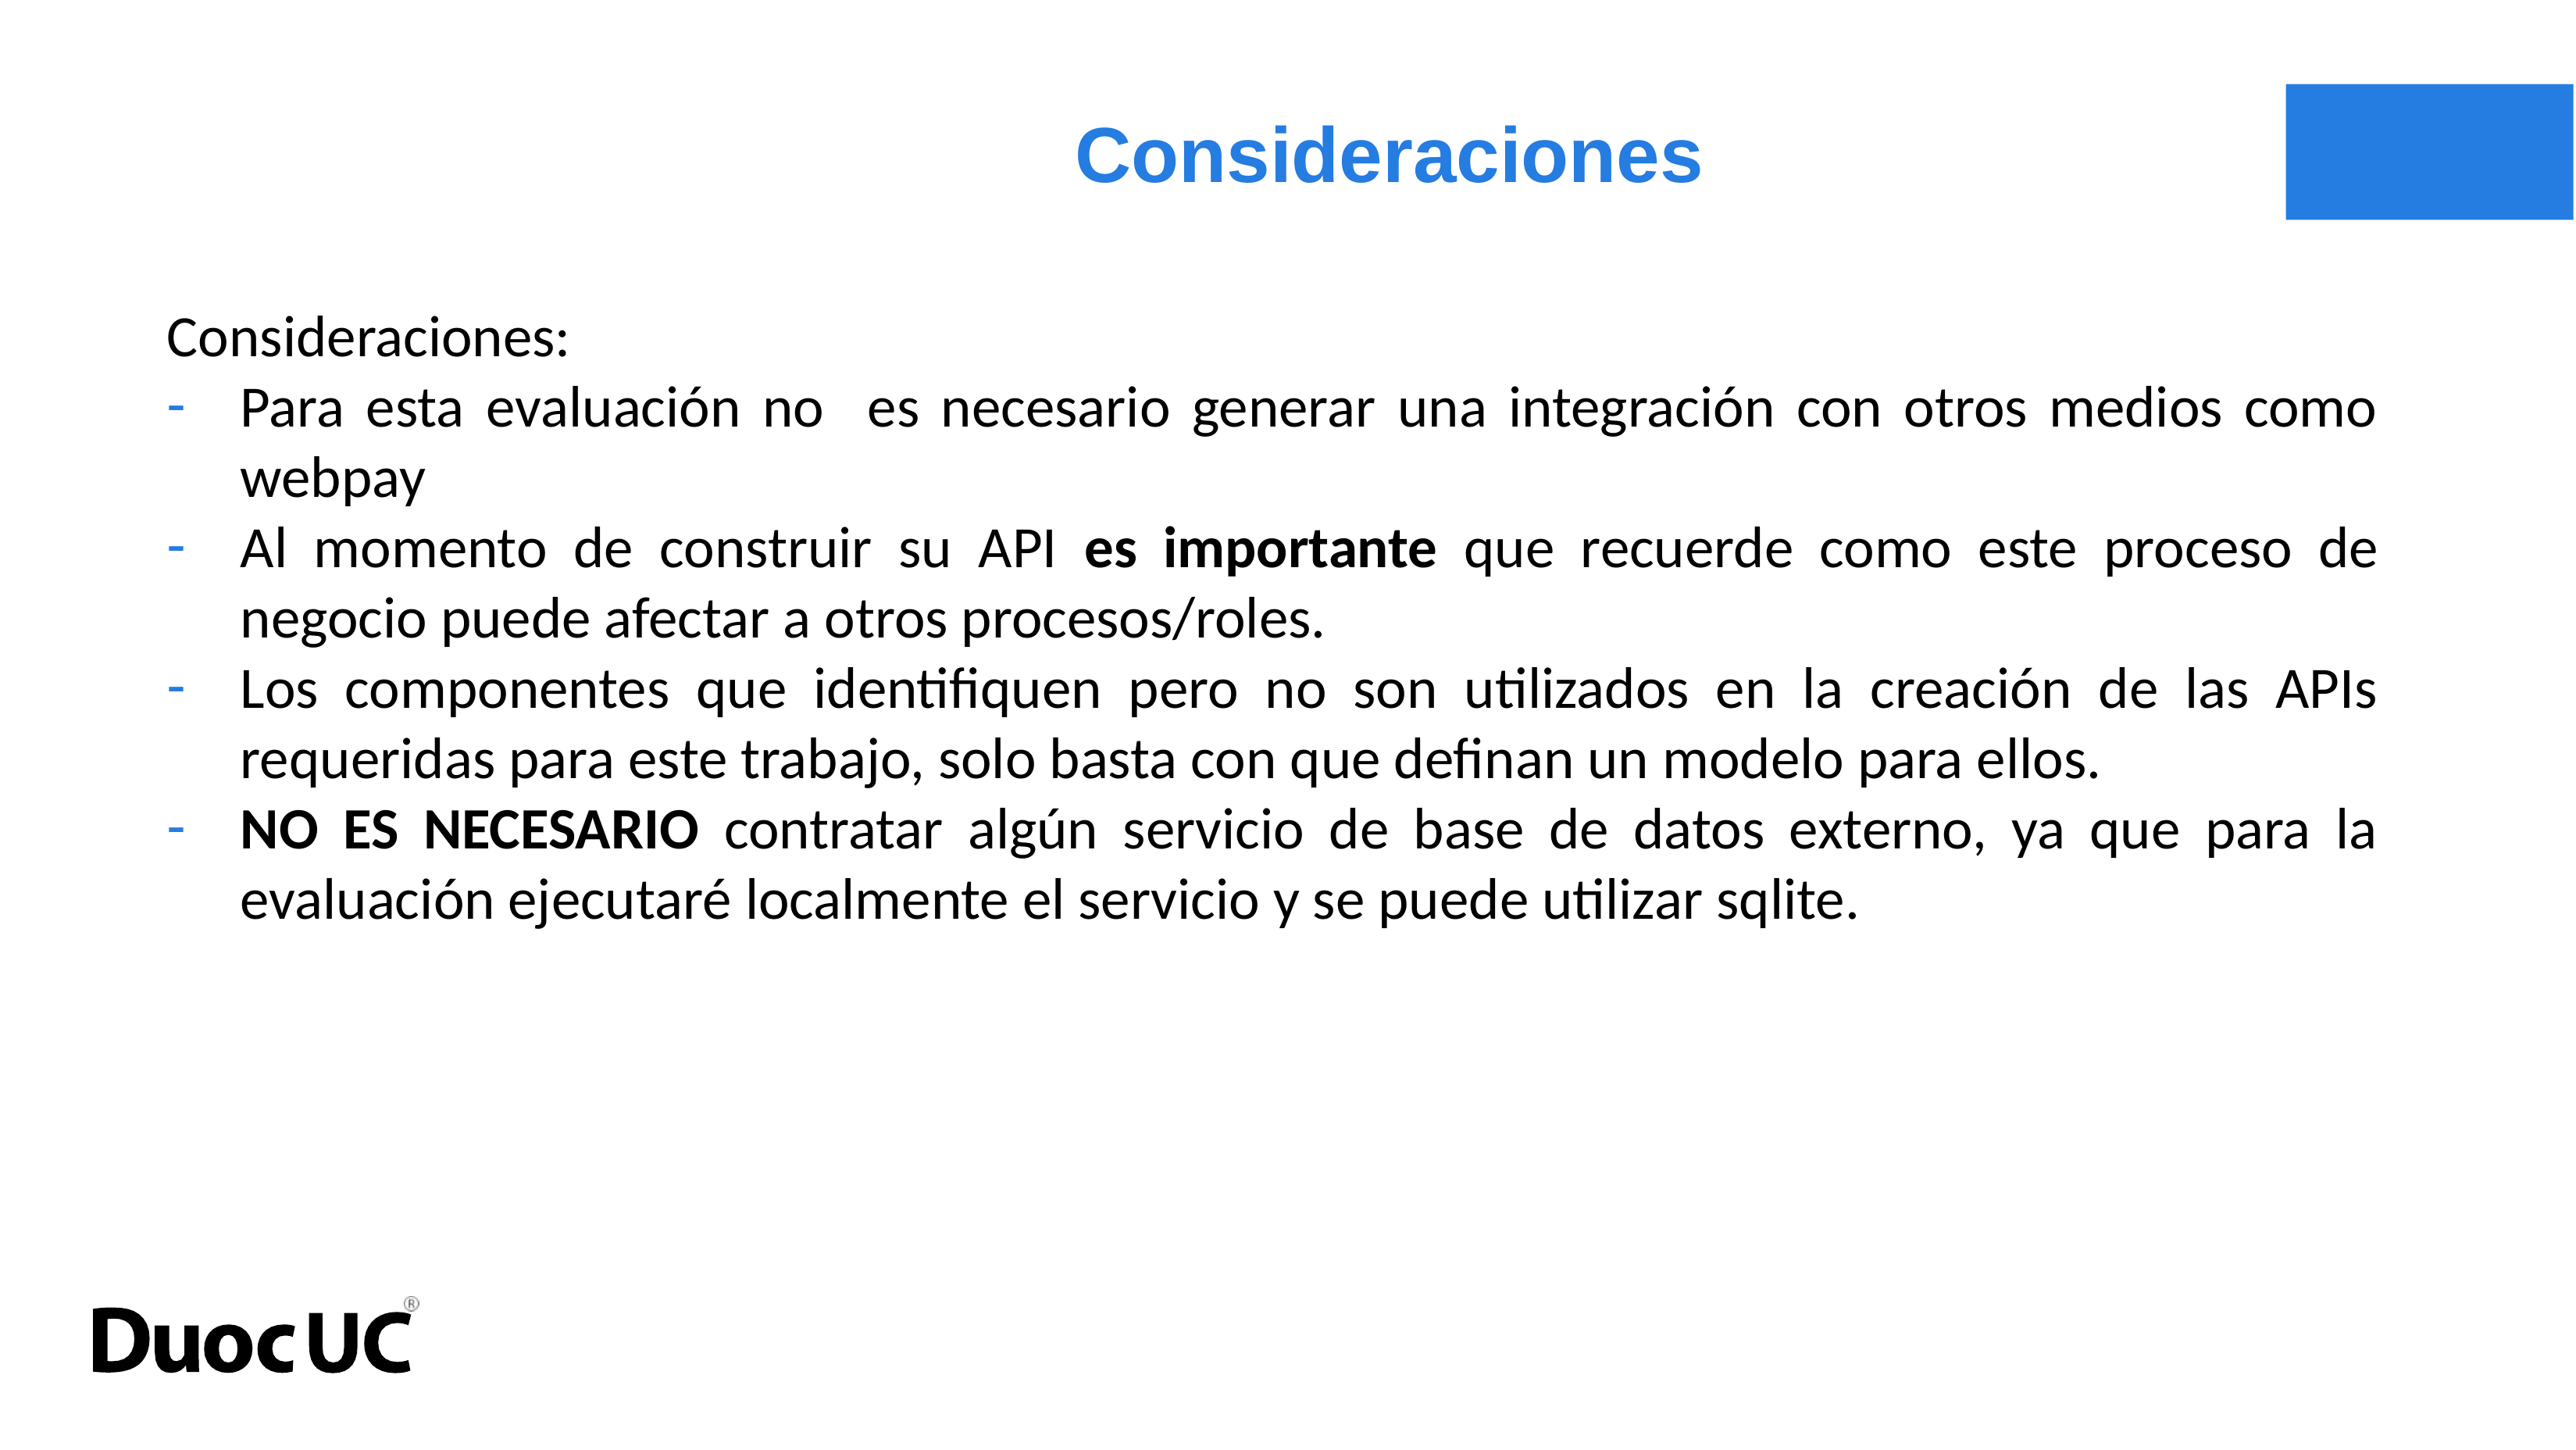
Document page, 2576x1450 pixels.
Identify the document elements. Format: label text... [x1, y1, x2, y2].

text_box Consideraciones: Para esta evaluación no es necesario generar una integración con otros medios como webpay Al momento de construir su API es importante que recuerde como este proceso de negocio puede afectar a otros procesos/roles. Los componentes que identifiquen pero no son utilizados en la creación de las APIs requeridas para este trabajo, solo basta con que definan un modelo para ellos. NO ES NECESARIO contratar algún servicio de base de datos externo, ya que para la evaluación ejecutaré localmente el servicio y se puede utilizar sqlite. [155, 292, 2392, 938]
text_box Consideraciones [1063, 98, 2323, 195]
picture [404, 1296, 419, 1312]
